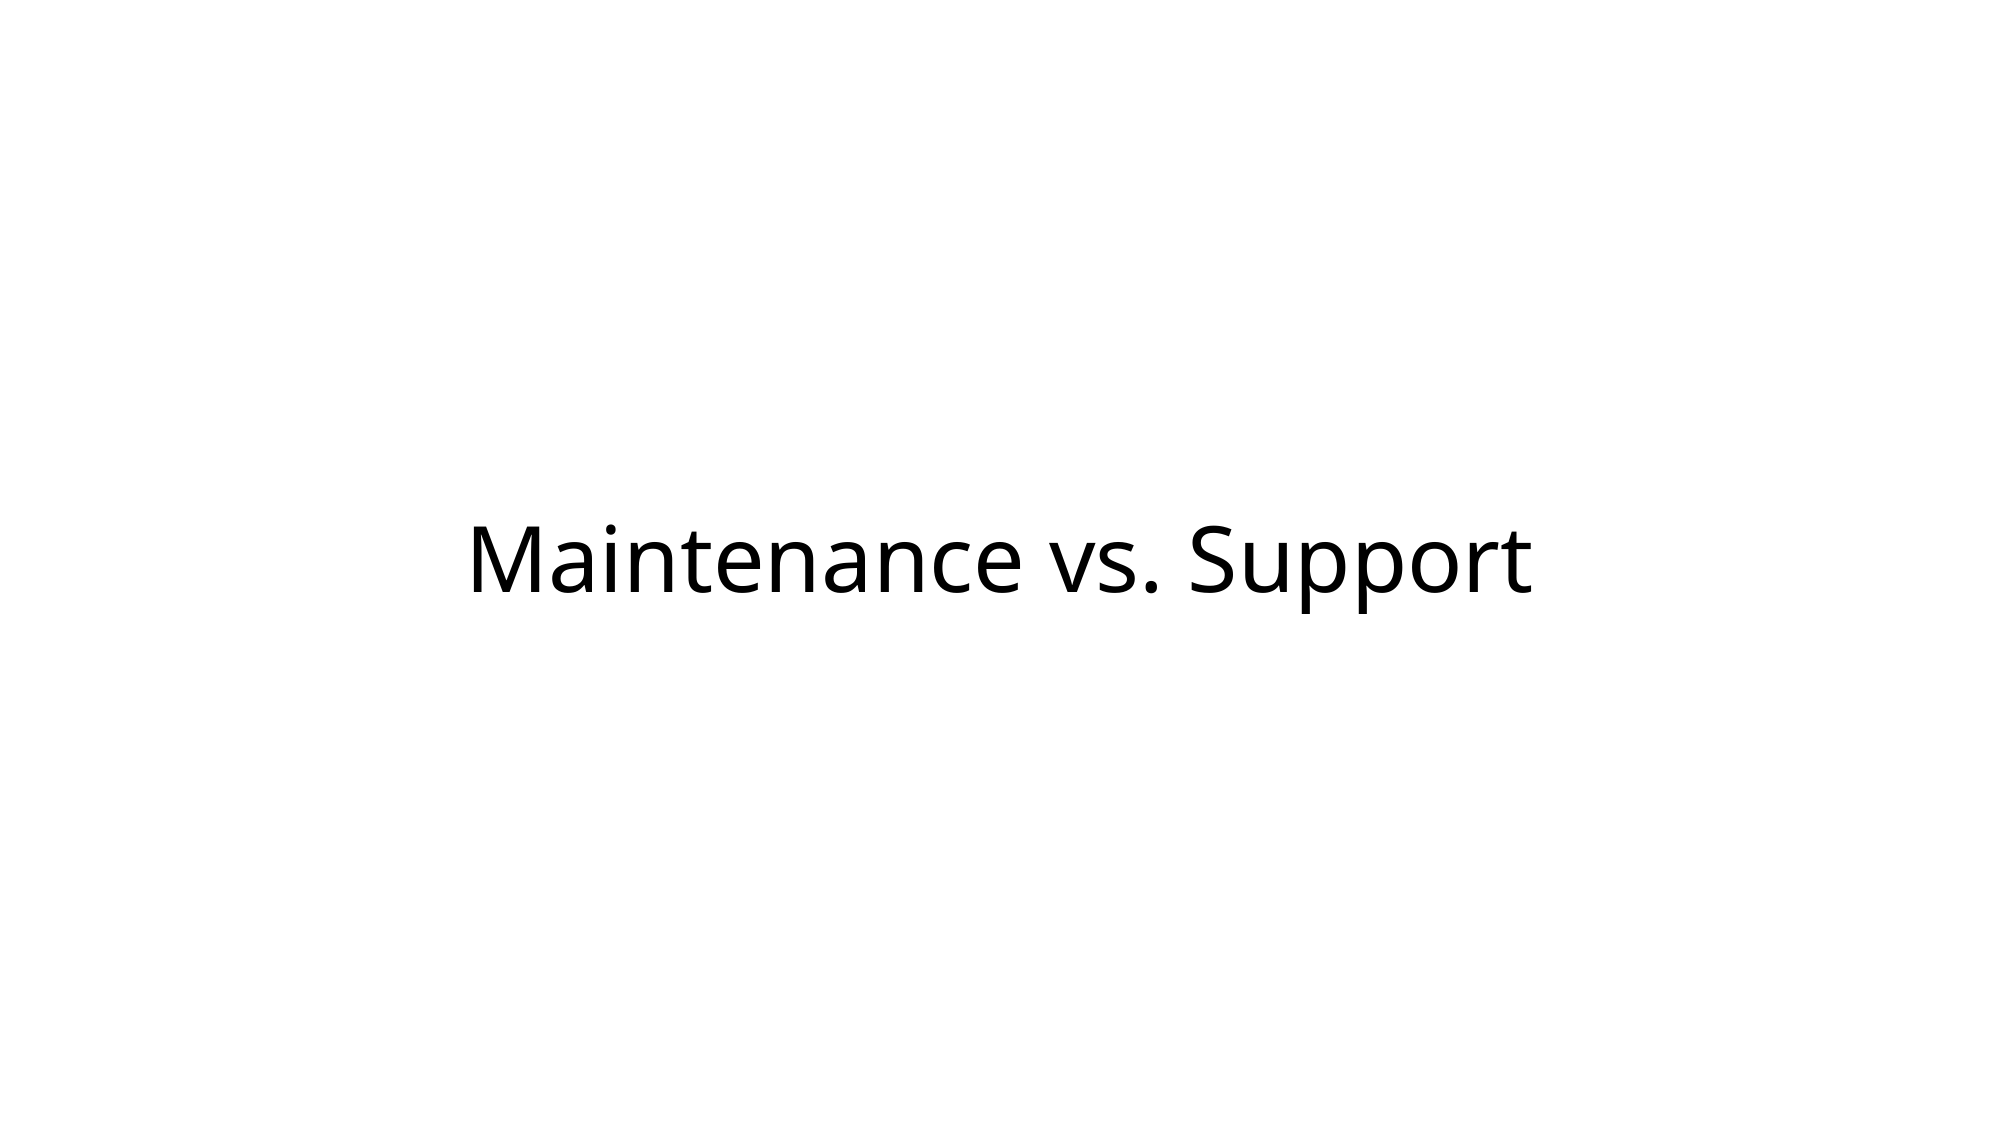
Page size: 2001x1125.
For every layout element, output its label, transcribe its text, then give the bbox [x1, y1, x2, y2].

list Maintenance vs. Support [137, 503, 1863, 622]
